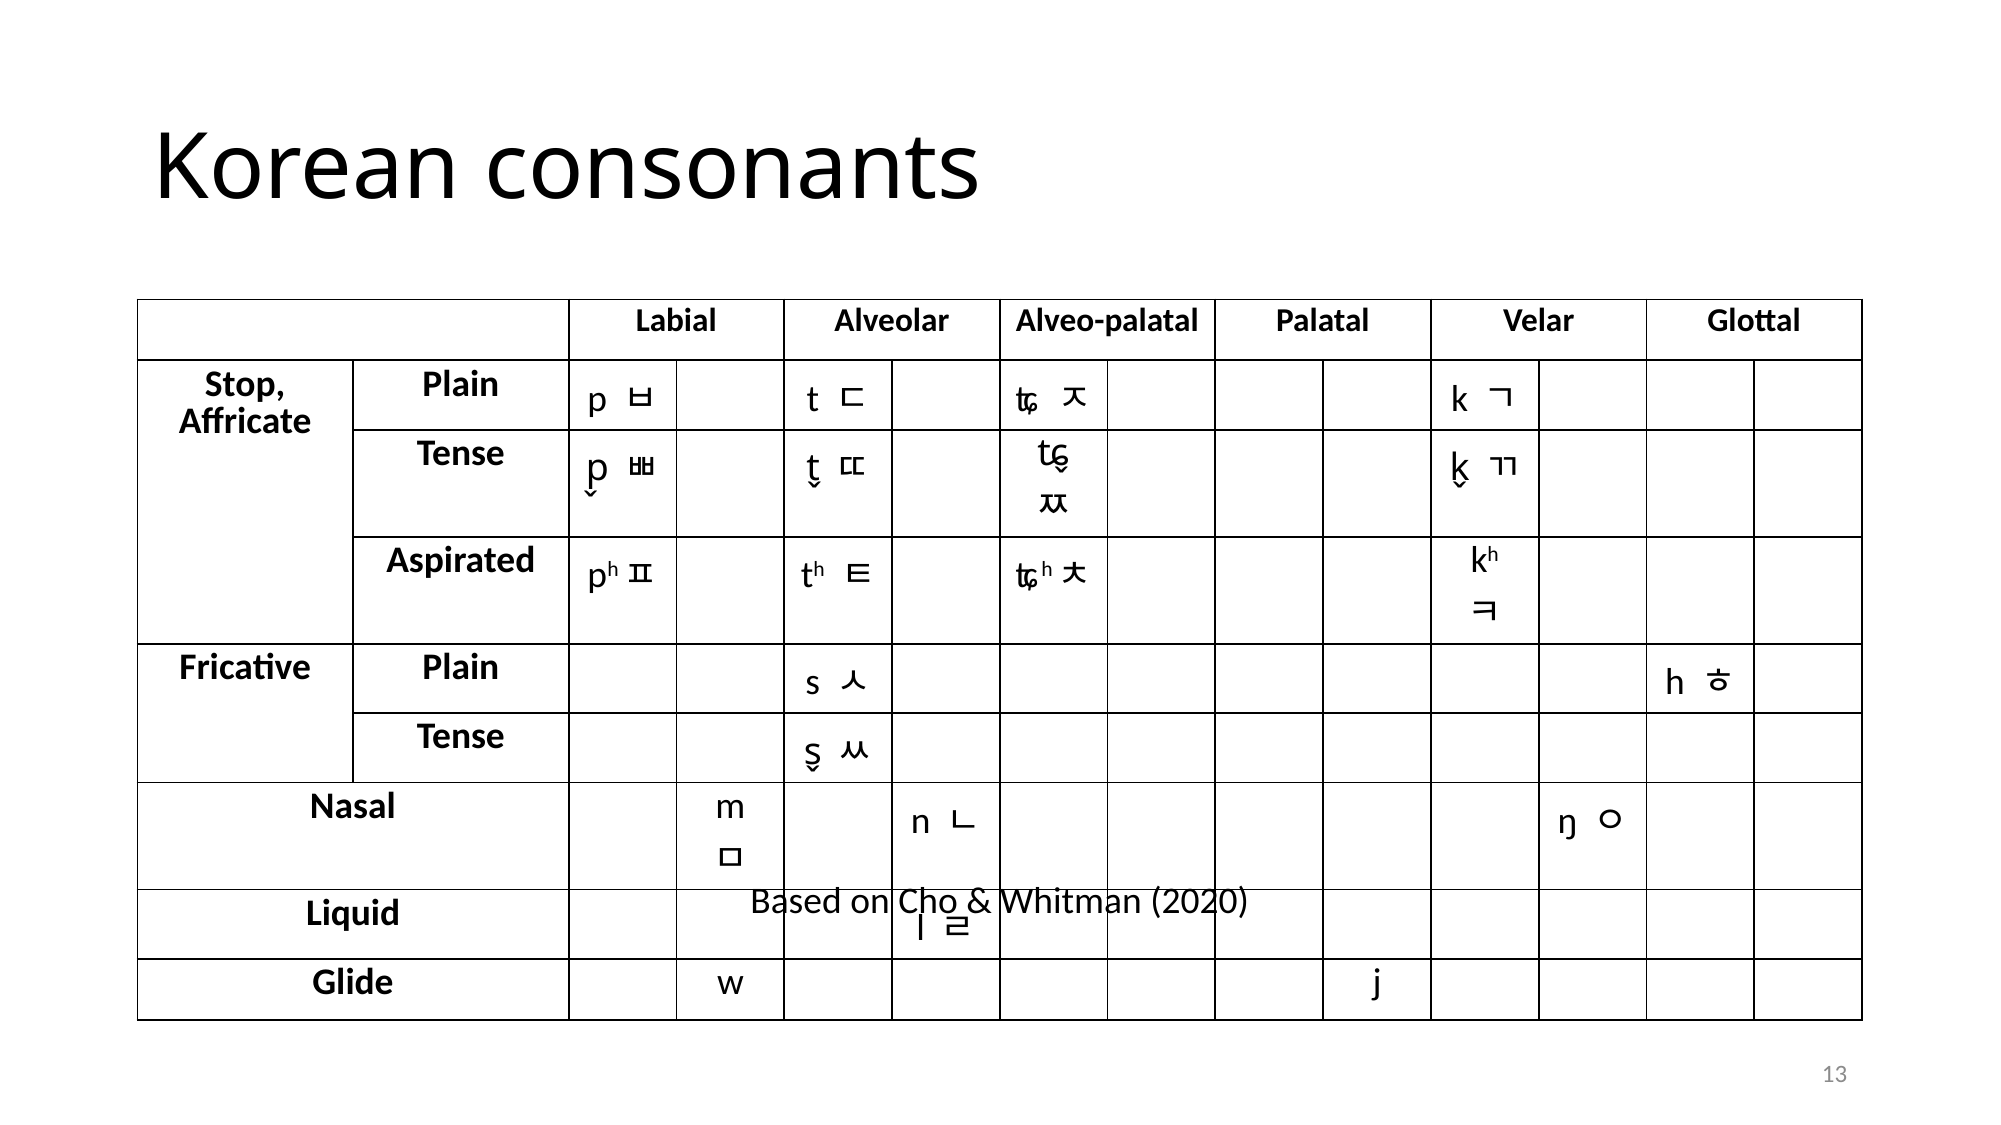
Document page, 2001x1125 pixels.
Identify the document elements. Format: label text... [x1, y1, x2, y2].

table_cell [1324, 538, 1430, 643]
table_cell [1647, 960, 1753, 1019]
table_cell [1432, 890, 1538, 958]
table_cell [677, 431, 783, 536]
table_cell t̬ ㄸ [785, 431, 891, 536]
table_cell [1108, 960, 1214, 1019]
table_cell s ㅅ [785, 645, 891, 712]
table_header Palatal [1216, 300, 1430, 359]
table_header Labial [570, 300, 783, 359]
table_cell phㅍ [570, 538, 676, 643]
table_cell [1324, 783, 1430, 889]
table_cell Fricative [138, 645, 352, 782]
table_cell [1108, 929, 1214, 958]
table_cell [1755, 361, 1861, 429]
table_cell [1324, 714, 1430, 782]
table_cell [1647, 714, 1753, 782]
table_header [138, 300, 568, 359]
table_cell [1108, 783, 1214, 869]
table_cell ʨhㅊ [1001, 538, 1107, 643]
table_cell [1216, 714, 1322, 782]
table_cell [1001, 960, 1107, 1019]
table_cell ŋ ㅇ [1540, 783, 1646, 889]
table_cell [785, 960, 891, 1019]
table_cell h ㅎ [1647, 645, 1753, 712]
table_cell [1755, 431, 1861, 536]
table_cell Nasal [138, 783, 568, 889]
table_cell s̬ ㅆ [785, 714, 891, 782]
table_cell [893, 645, 999, 712]
table_cell j [1324, 960, 1430, 1019]
table_cell [893, 714, 999, 782]
table_cell [677, 361, 783, 429]
table_header Velar [1432, 300, 1646, 359]
table_cell [785, 783, 891, 869]
table_cell [1108, 645, 1214, 712]
table_cell [1216, 783, 1322, 889]
table_cell [1647, 783, 1753, 889]
table_cell Glide [138, 960, 568, 1019]
table_cell [1216, 645, 1322, 712]
table_cell [1755, 645, 1861, 712]
table_cell [1755, 960, 1861, 1019]
table_cell Stop, Affricate [138, 361, 352, 643]
table_cell [1755, 890, 1861, 958]
table_cell [1324, 361, 1430, 429]
table_cell [1647, 538, 1753, 643]
table_cell [1540, 645, 1646, 712]
table_cell [570, 783, 676, 889]
table_cell l ㄹ [893, 929, 999, 958]
table_cell [1755, 783, 1861, 889]
table_cell [1324, 890, 1430, 958]
table_cell [677, 714, 783, 782]
table_cell [1647, 431, 1753, 536]
table_cell [1216, 538, 1322, 643]
table_cell t ㄷ [785, 361, 891, 429]
slide_number 13 [1412, 1042, 1863, 1103]
table_cell k ㄱ [1432, 361, 1538, 429]
table_cell [570, 645, 676, 712]
table_header Alveo-palatal [1001, 300, 1214, 359]
table_cell [1647, 890, 1753, 958]
table_cell [1540, 890, 1646, 958]
table_cell [1324, 431, 1430, 536]
table_header Glottal [1647, 300, 1861, 359]
table_cell [1324, 645, 1430, 712]
table_cell [570, 714, 676, 782]
table_cell n ㄴ [893, 783, 999, 869]
table_cell kh ㅋ [1432, 538, 1538, 643]
text_box Based on Cho & Whitman (2020) [732, 869, 1268, 929]
table_cell Plain [354, 361, 568, 429]
table_cell [1755, 538, 1861, 643]
table_cell p̬ ㅃ [570, 431, 676, 536]
table_cell [1216, 431, 1322, 536]
table_cell [1108, 714, 1214, 782]
table_cell [1540, 361, 1646, 429]
table_cell w [677, 960, 783, 1019]
table_cell [1540, 960, 1646, 1019]
table_cell [1540, 538, 1646, 643]
table_cell [1432, 783, 1538, 889]
table_cell Plain [354, 645, 568, 712]
table_cell [893, 960, 999, 1019]
table_cell [1540, 714, 1646, 782]
table_cell [1108, 431, 1214, 536]
table_cell [1540, 431, 1646, 536]
table_cell ʨ̬ ㅉ [1001, 431, 1107, 536]
table_cell [1432, 960, 1538, 1019]
table_cell [893, 361, 999, 429]
table_cell [785, 929, 891, 958]
table_cell Aspirated [354, 538, 568, 643]
table_cell [1216, 361, 1322, 429]
table_cell [893, 538, 999, 643]
table_cell ʨ ㅈ [1001, 361, 1107, 429]
table_cell [1647, 361, 1753, 429]
table_cell [1216, 890, 1322, 958]
table_cell Liquid [138, 890, 568, 958]
table_cell [1216, 960, 1322, 1019]
table_cell [570, 960, 676, 1019]
table_cell [1755, 714, 1861, 782]
table_cell [1001, 645, 1107, 712]
table_cell [570, 890, 676, 958]
table_cell p ㅂ [570, 361, 676, 429]
table_cell k̬ ㄲ [1432, 431, 1538, 536]
table_cell [1432, 714, 1538, 782]
table_cell [677, 645, 783, 712]
table_cell [1001, 929, 1107, 958]
table_cell [677, 890, 783, 958]
table_cell [893, 431, 999, 536]
table_cell Tense [354, 714, 568, 782]
title Korean consonants [137, 59, 1863, 278]
table_header Alveolar [785, 300, 999, 359]
table_cell m ㅁ [677, 783, 783, 889]
table_cell [1001, 783, 1107, 869]
table_cell [677, 538, 783, 643]
table_cell [1001, 714, 1107, 782]
table_cell Tense [354, 431, 568, 536]
table_cell [1432, 645, 1538, 712]
table_cell th ㅌ [785, 538, 891, 643]
table_cell [1108, 538, 1214, 643]
table_cell [1108, 361, 1214, 429]
